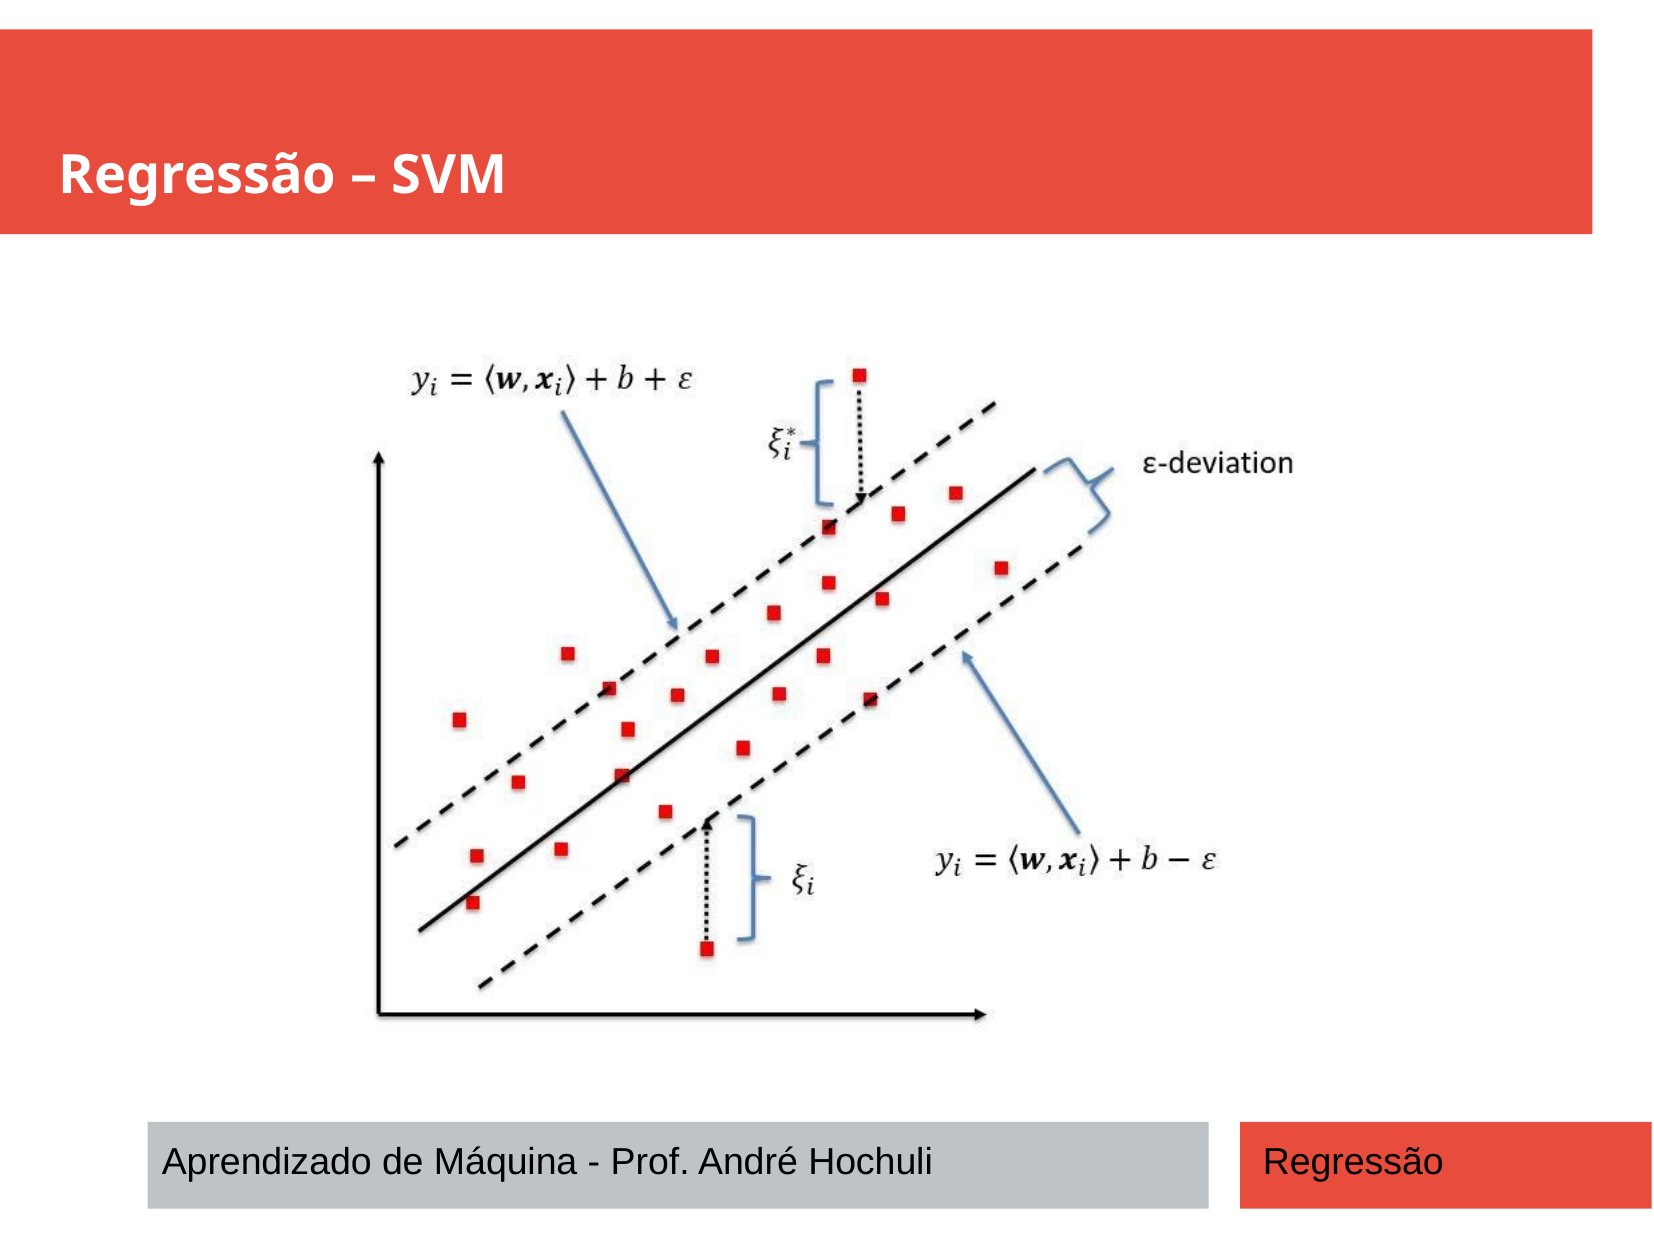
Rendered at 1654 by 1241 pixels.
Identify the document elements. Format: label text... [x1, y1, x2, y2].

text_box Regressão – SVM [58, 58, 1593, 205]
text_box Regressão [1248, 1129, 1622, 1188]
picture [354, 334, 1316, 1034]
text_box [56, 250, 1594, 1130]
text_box Aprendizado de Máquina - Prof. André Hochuli [147, 1130, 1203, 1188]
